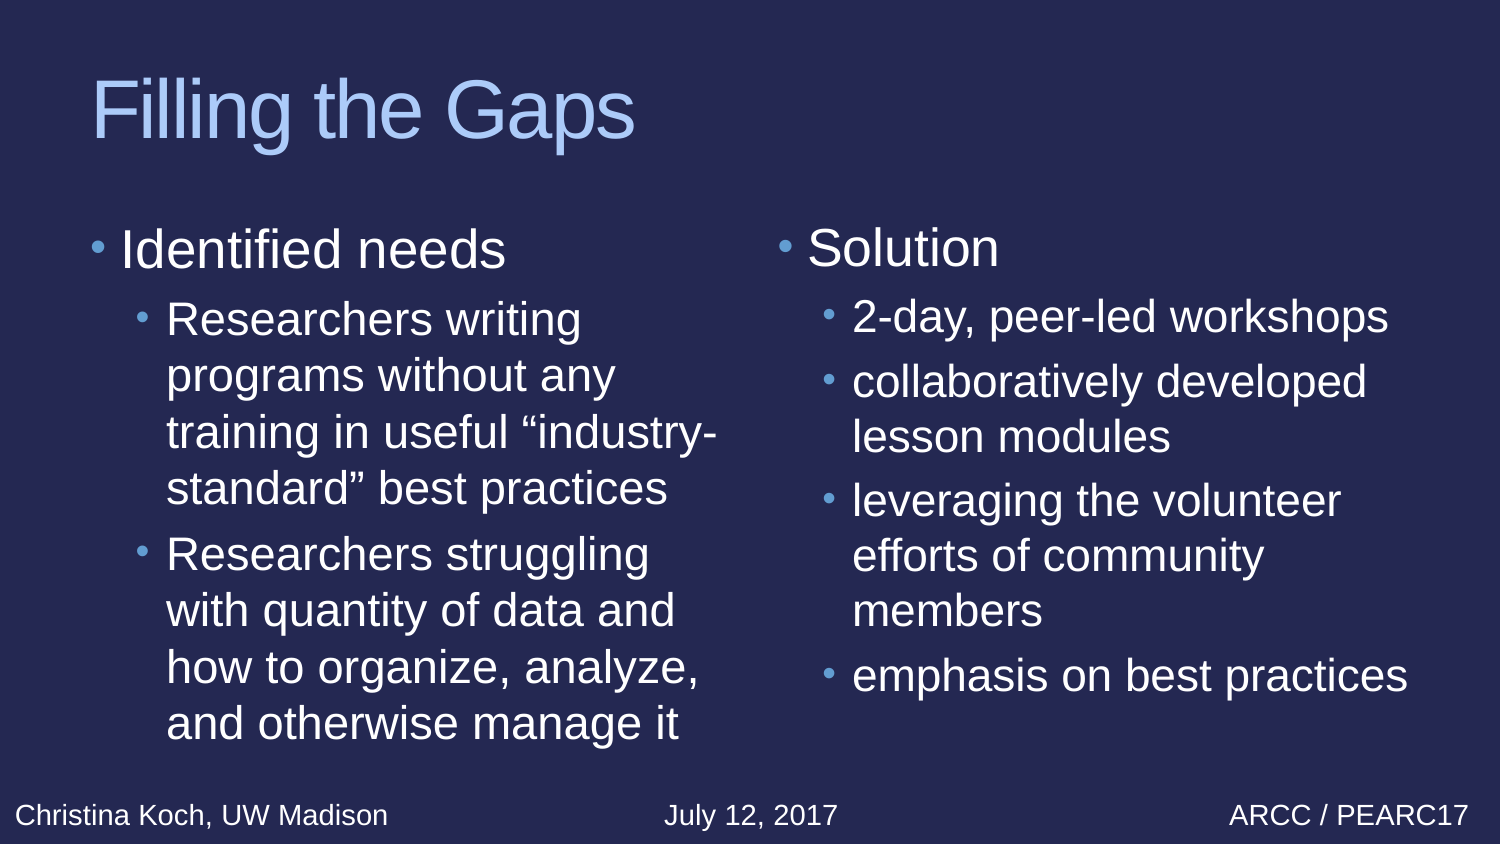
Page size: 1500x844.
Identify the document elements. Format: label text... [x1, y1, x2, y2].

title Filling the Gaps [75, 44, 1425, 167]
list Identified needs Researchers writing programs without any training in useful “industry-standard” best practices Researchers struggling with quantity of data and how to organize, analyze, and otherwise manage it [75, 205, 738, 787]
list Solution 2-day, peer-led workshops collaboratively developed lesson modules leveraging the volunteer efforts of community members emphasis on best practices [762, 205, 1425, 787]
